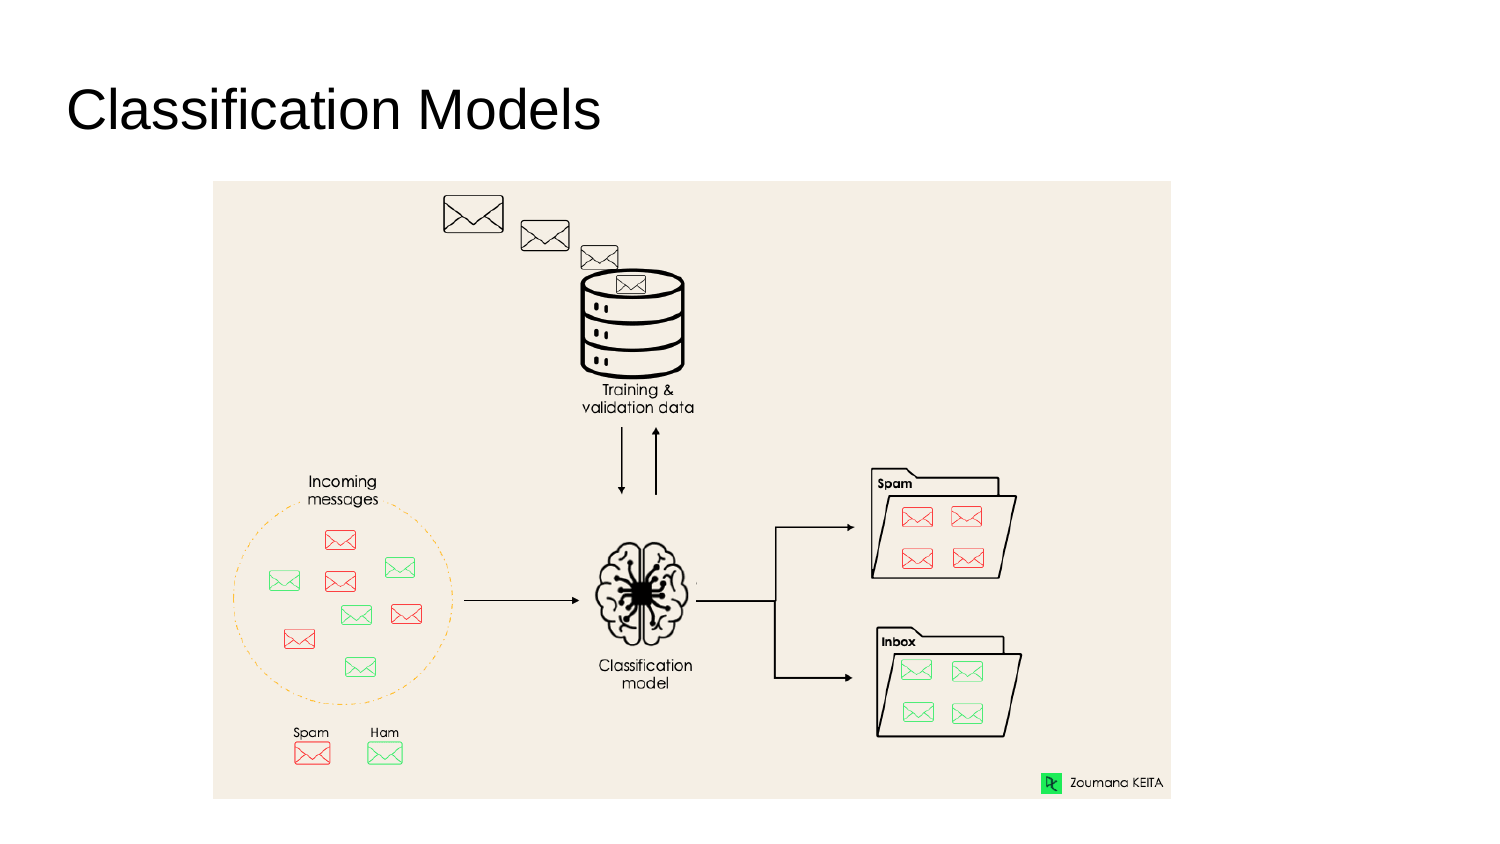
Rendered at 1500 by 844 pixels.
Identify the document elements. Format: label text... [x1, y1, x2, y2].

picture [213, 181, 1171, 799]
title Classification Models [51, 63, 1449, 158]
